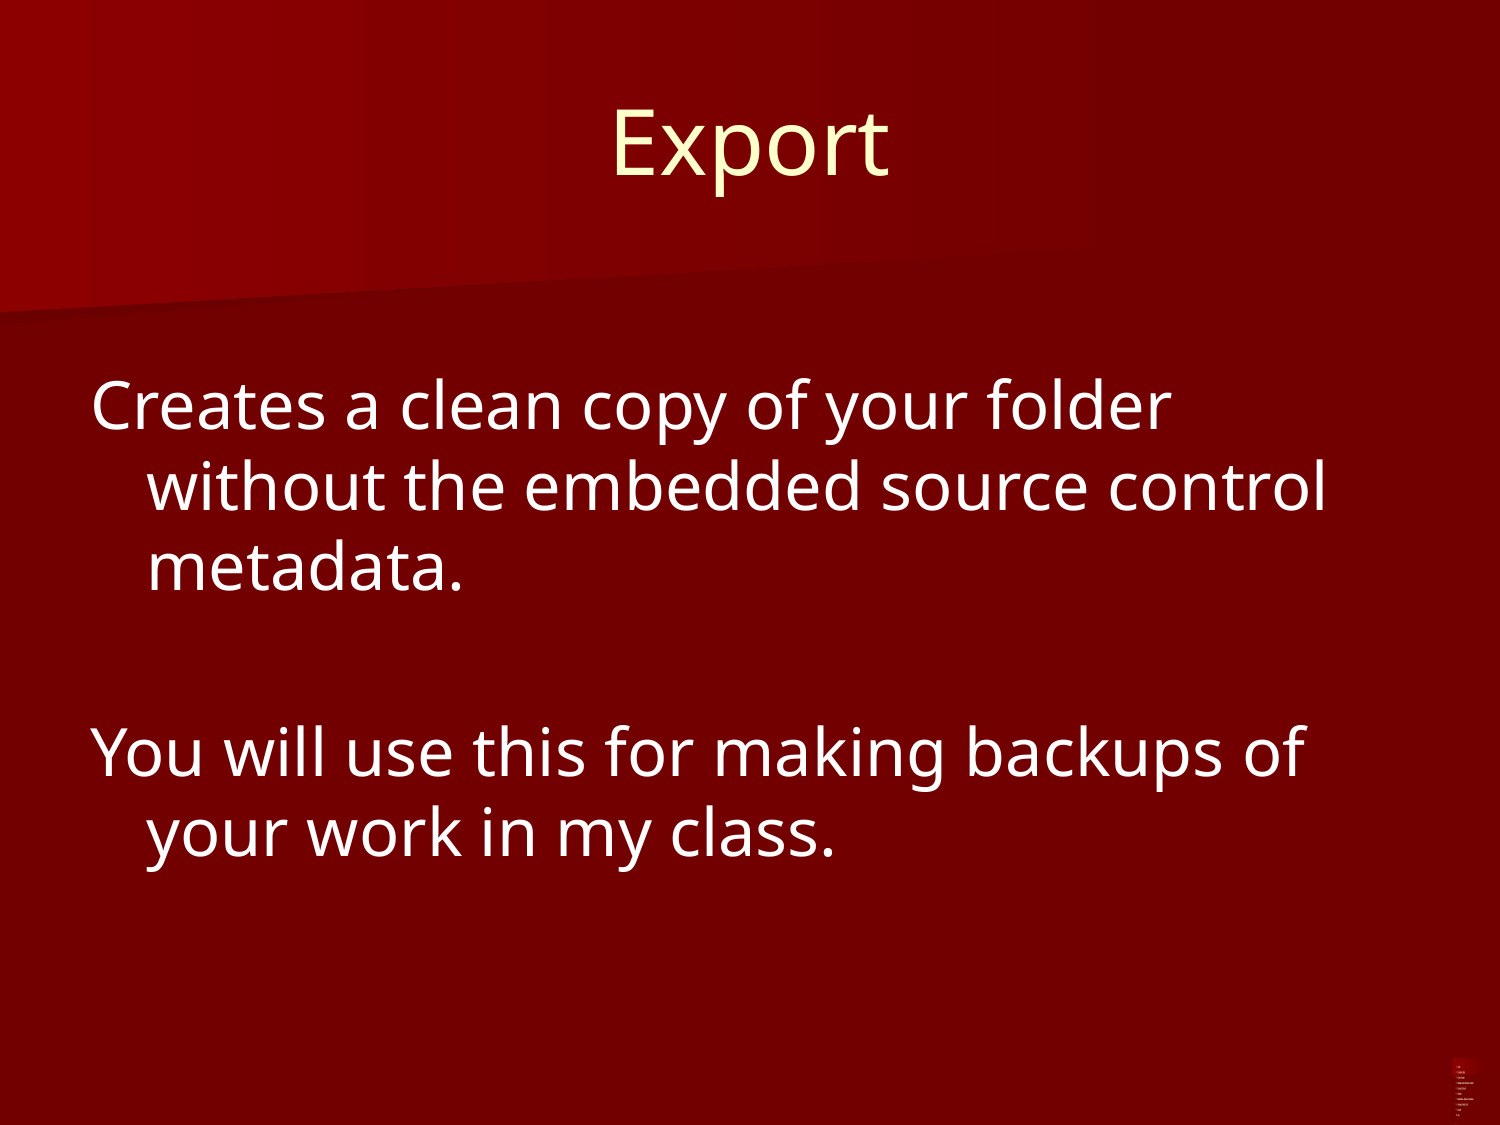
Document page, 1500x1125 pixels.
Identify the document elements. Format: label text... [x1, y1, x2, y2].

list Creates a clean copy of your folder without the embedded source control metadata. You will use this for making backups of your work in my class. [74, 262, 1426, 1001]
title Export [74, 44, 1426, 233]
picture [1452, 1058, 1500, 1125]
